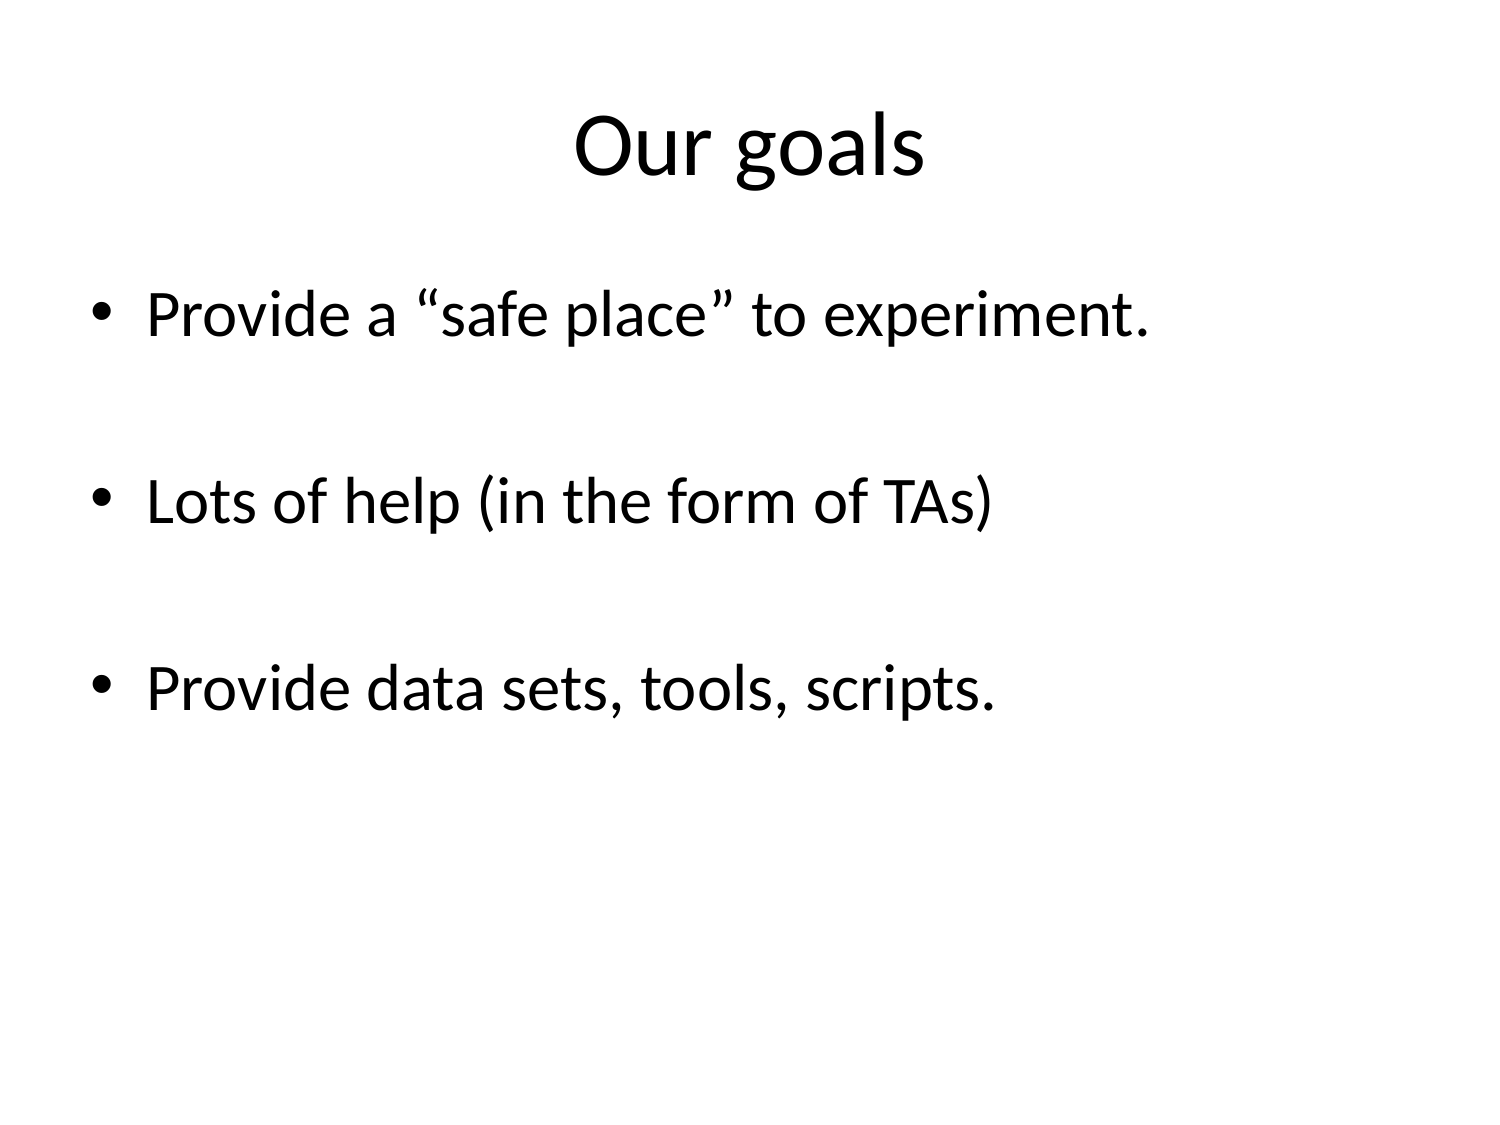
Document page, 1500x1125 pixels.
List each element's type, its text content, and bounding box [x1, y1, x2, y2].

title Our goals [75, 45, 1425, 233]
list Provide a “safe place” to experiment. Lots of help (in the form of TAs) Provide data sets, tools, scripts. [75, 262, 1425, 1005]
